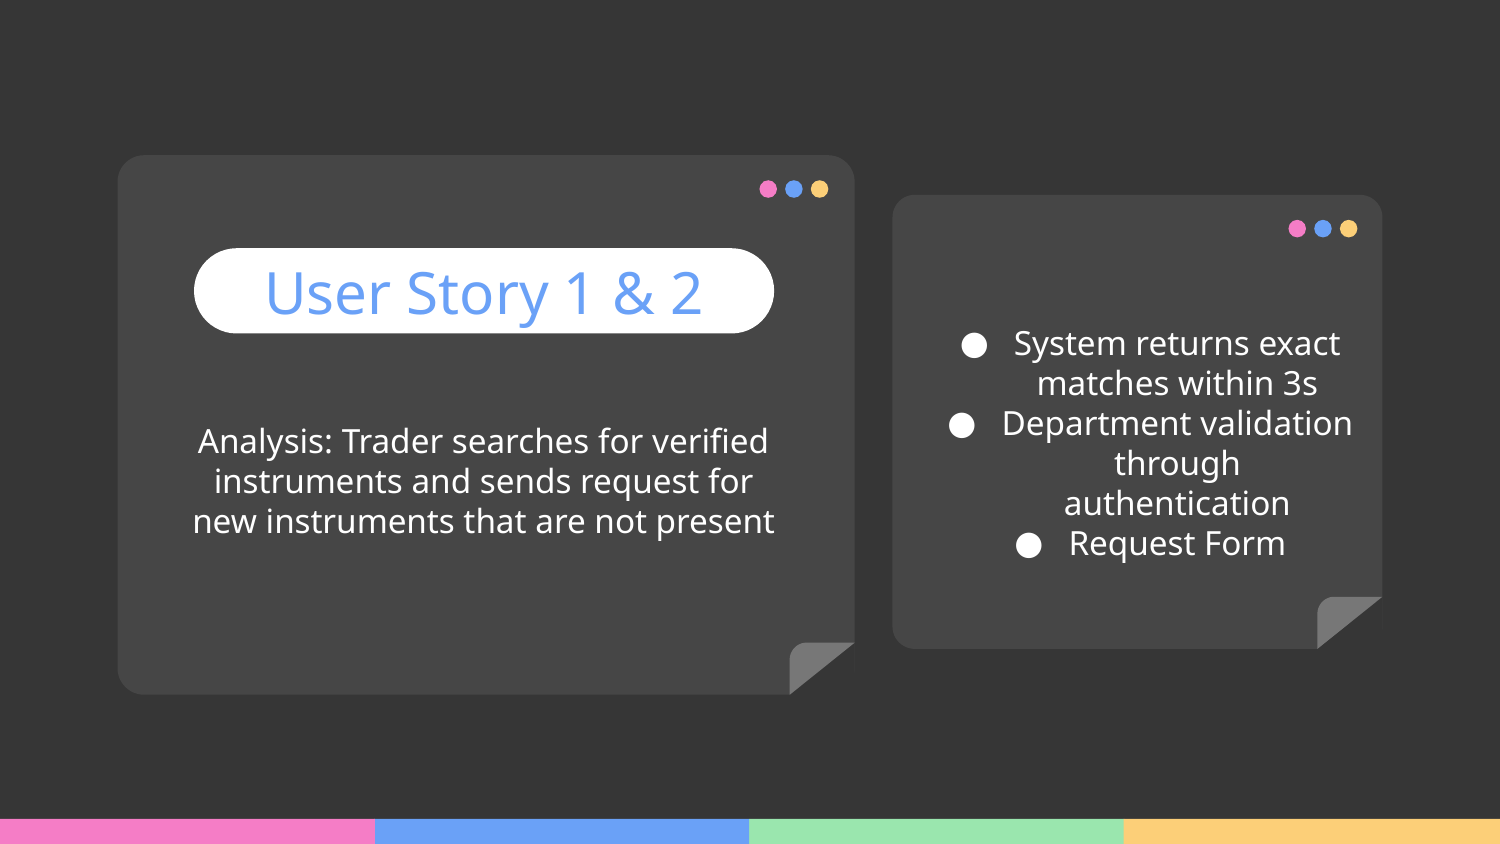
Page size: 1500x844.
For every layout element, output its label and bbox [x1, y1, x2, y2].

text_box [892, 194, 1383, 650]
text_box [117, 154, 855, 695]
